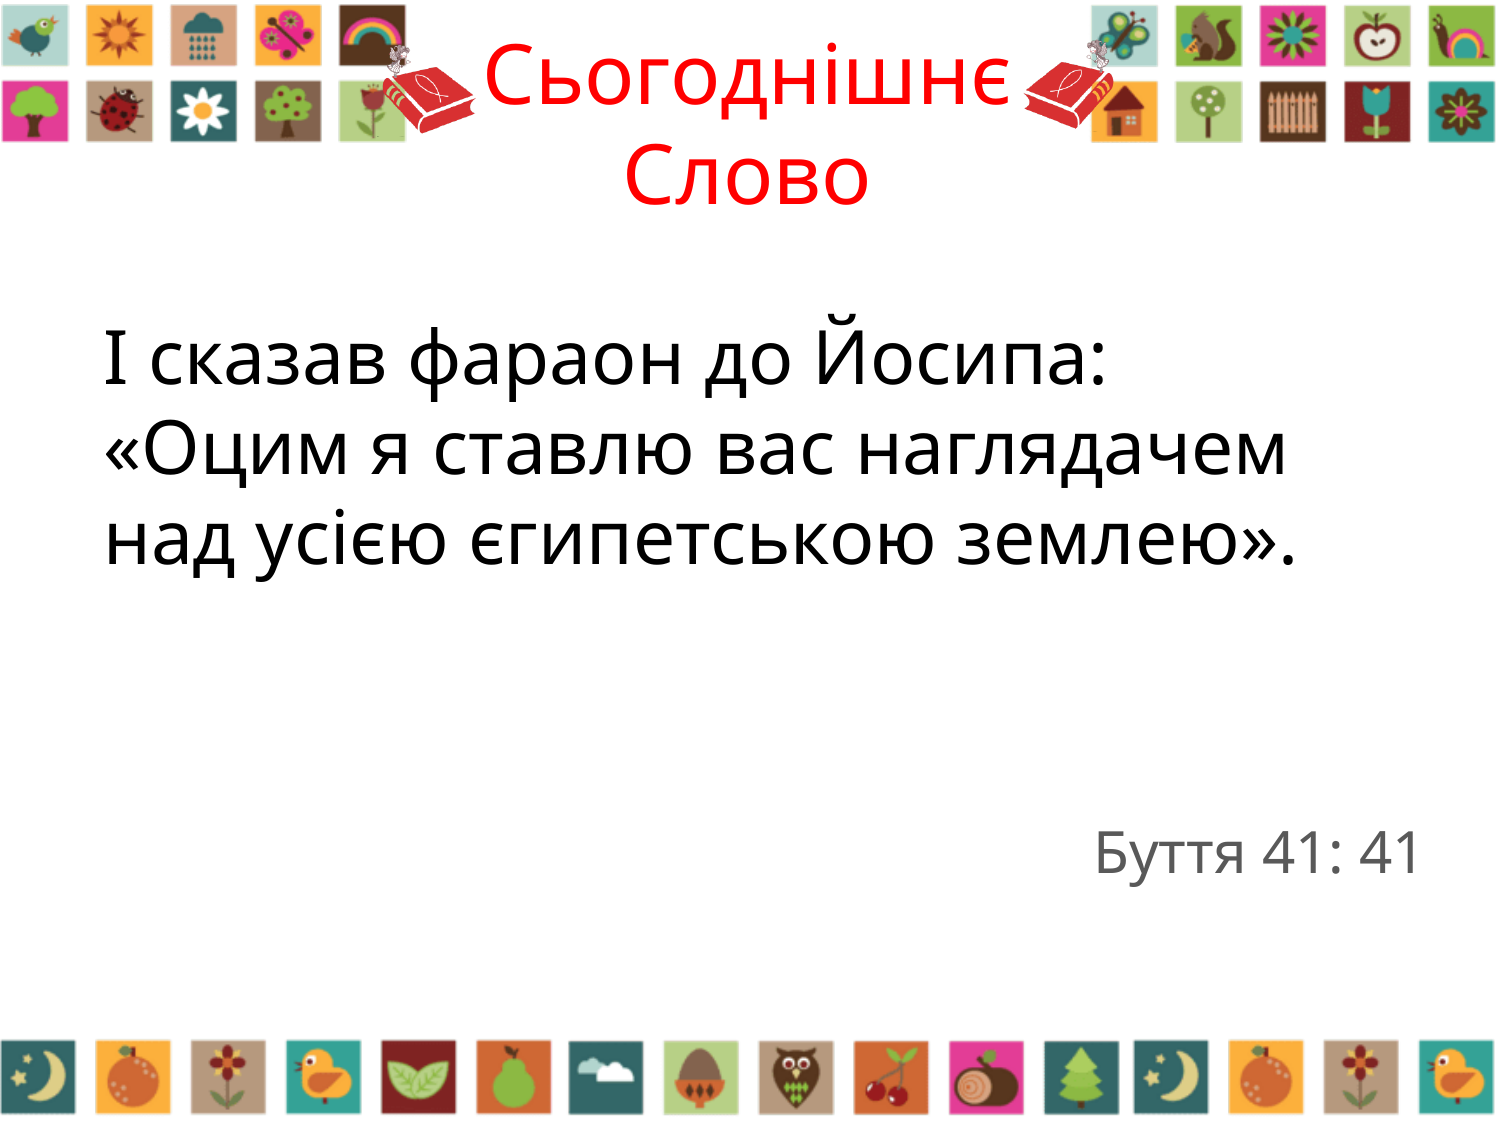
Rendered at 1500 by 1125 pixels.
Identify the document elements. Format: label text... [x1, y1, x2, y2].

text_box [0, 1028, 1500, 1118]
text_box Сьогоднішнє Слово [414, 13, 1080, 229]
text_box І сказав фараон до Йосипа: «Оцим я ставлю вас наглядачем над усією єгипетською землею». [88, 302, 1436, 678]
picture [0, 3, 508, 150]
text_box Буття 41: 41 [808, 807, 1441, 893]
picture [992, 3, 1500, 150]
